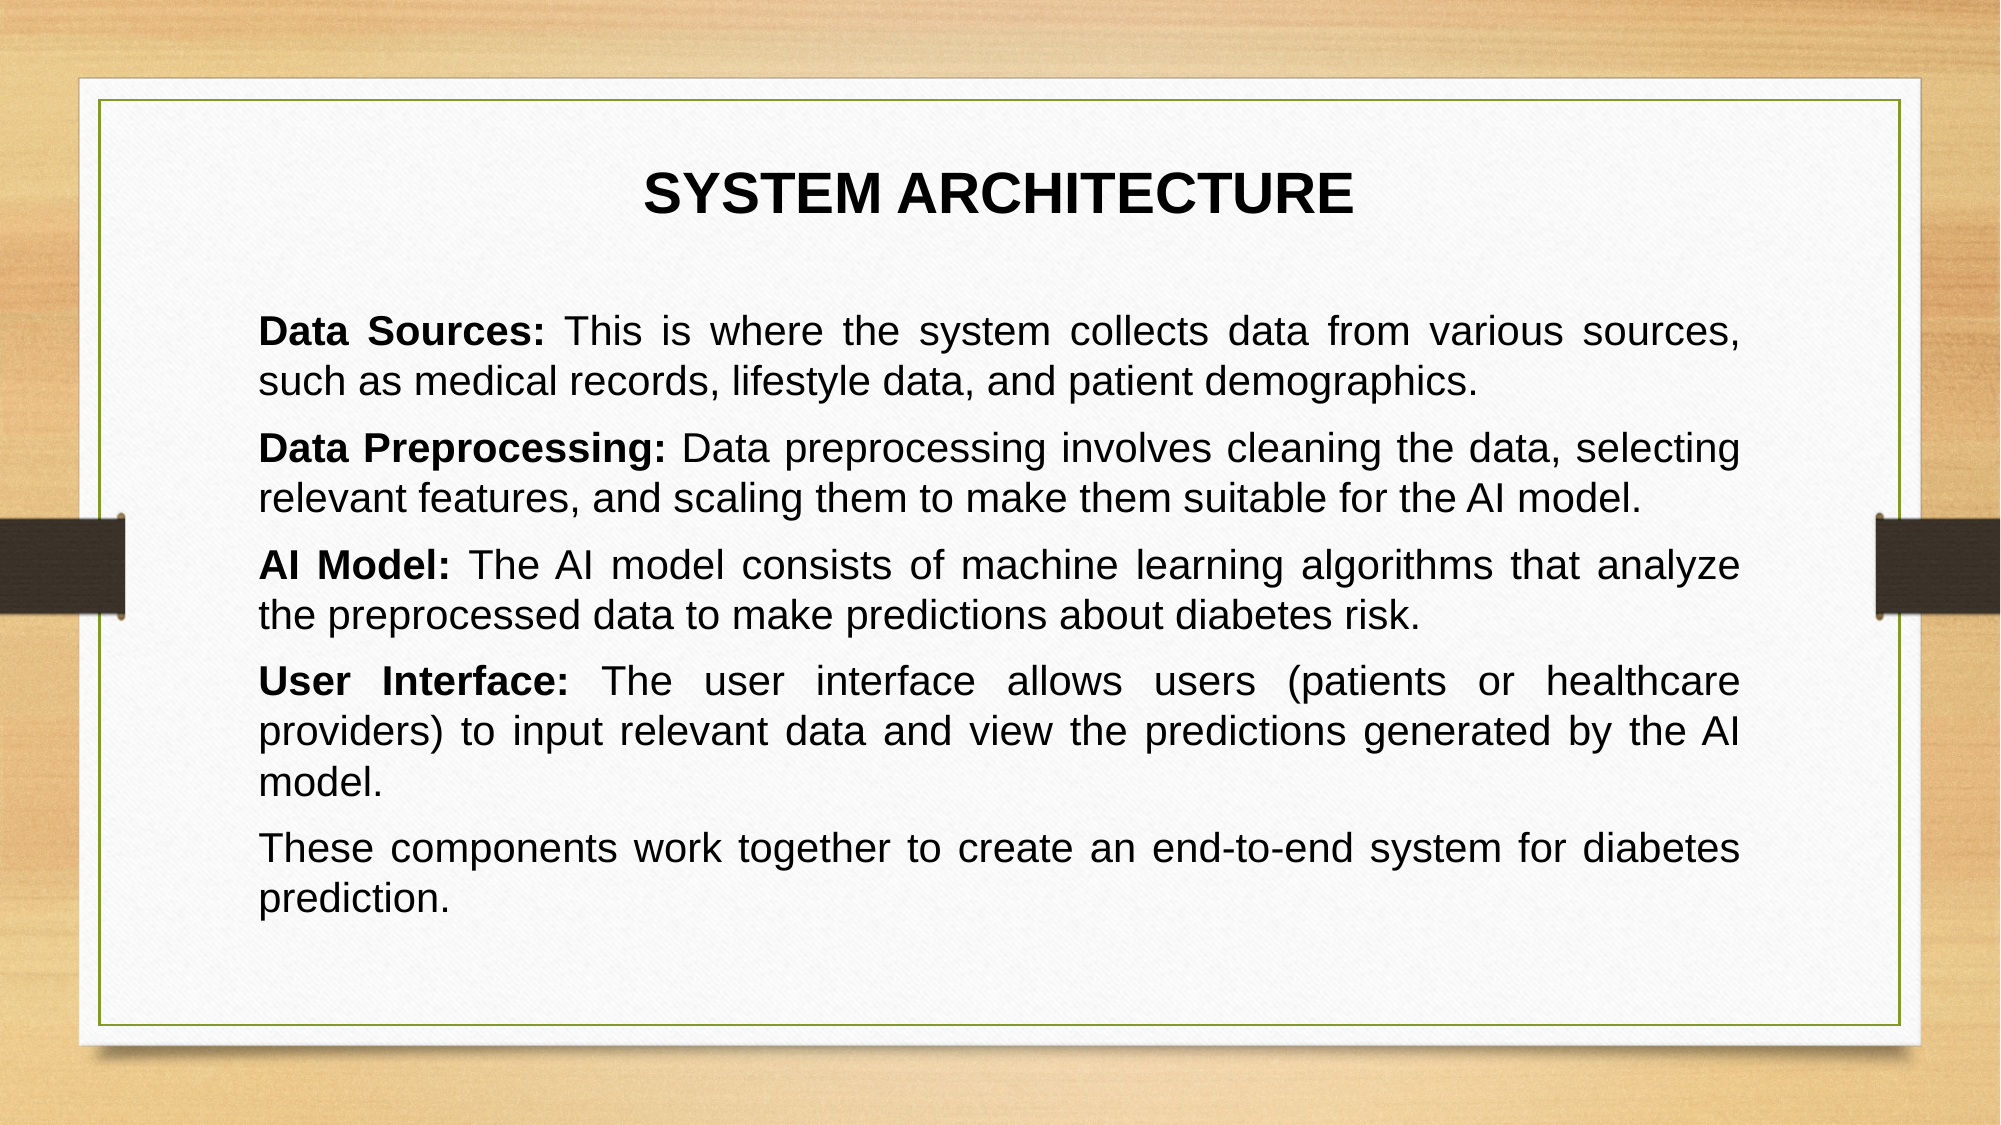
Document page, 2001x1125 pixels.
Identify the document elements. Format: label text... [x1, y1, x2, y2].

text_box SYSTEM ARCHITECTURE [436, 147, 1563, 233]
picture [0, 0, 2001, 1125]
text_box Data Sources: This is where the system collects data from various sources, such as medical records, lifestyle data, and patient demographics. Data Preprocessing: Data preprocessing involves cleaning the data, selecting relevant features, and scaling them to make them suitable for the AI model. AI Model: The AI model consists of machine learning algorithms that analyze the preprocessed data to make predictions about diabetes risk. User Interface: The user interface allows users (patients or healthcare providers) to input relevant data and view the predictions generated by the AI model. These components work together to create an end-to-end system for diabetes prediction. [243, 296, 1757, 929]
